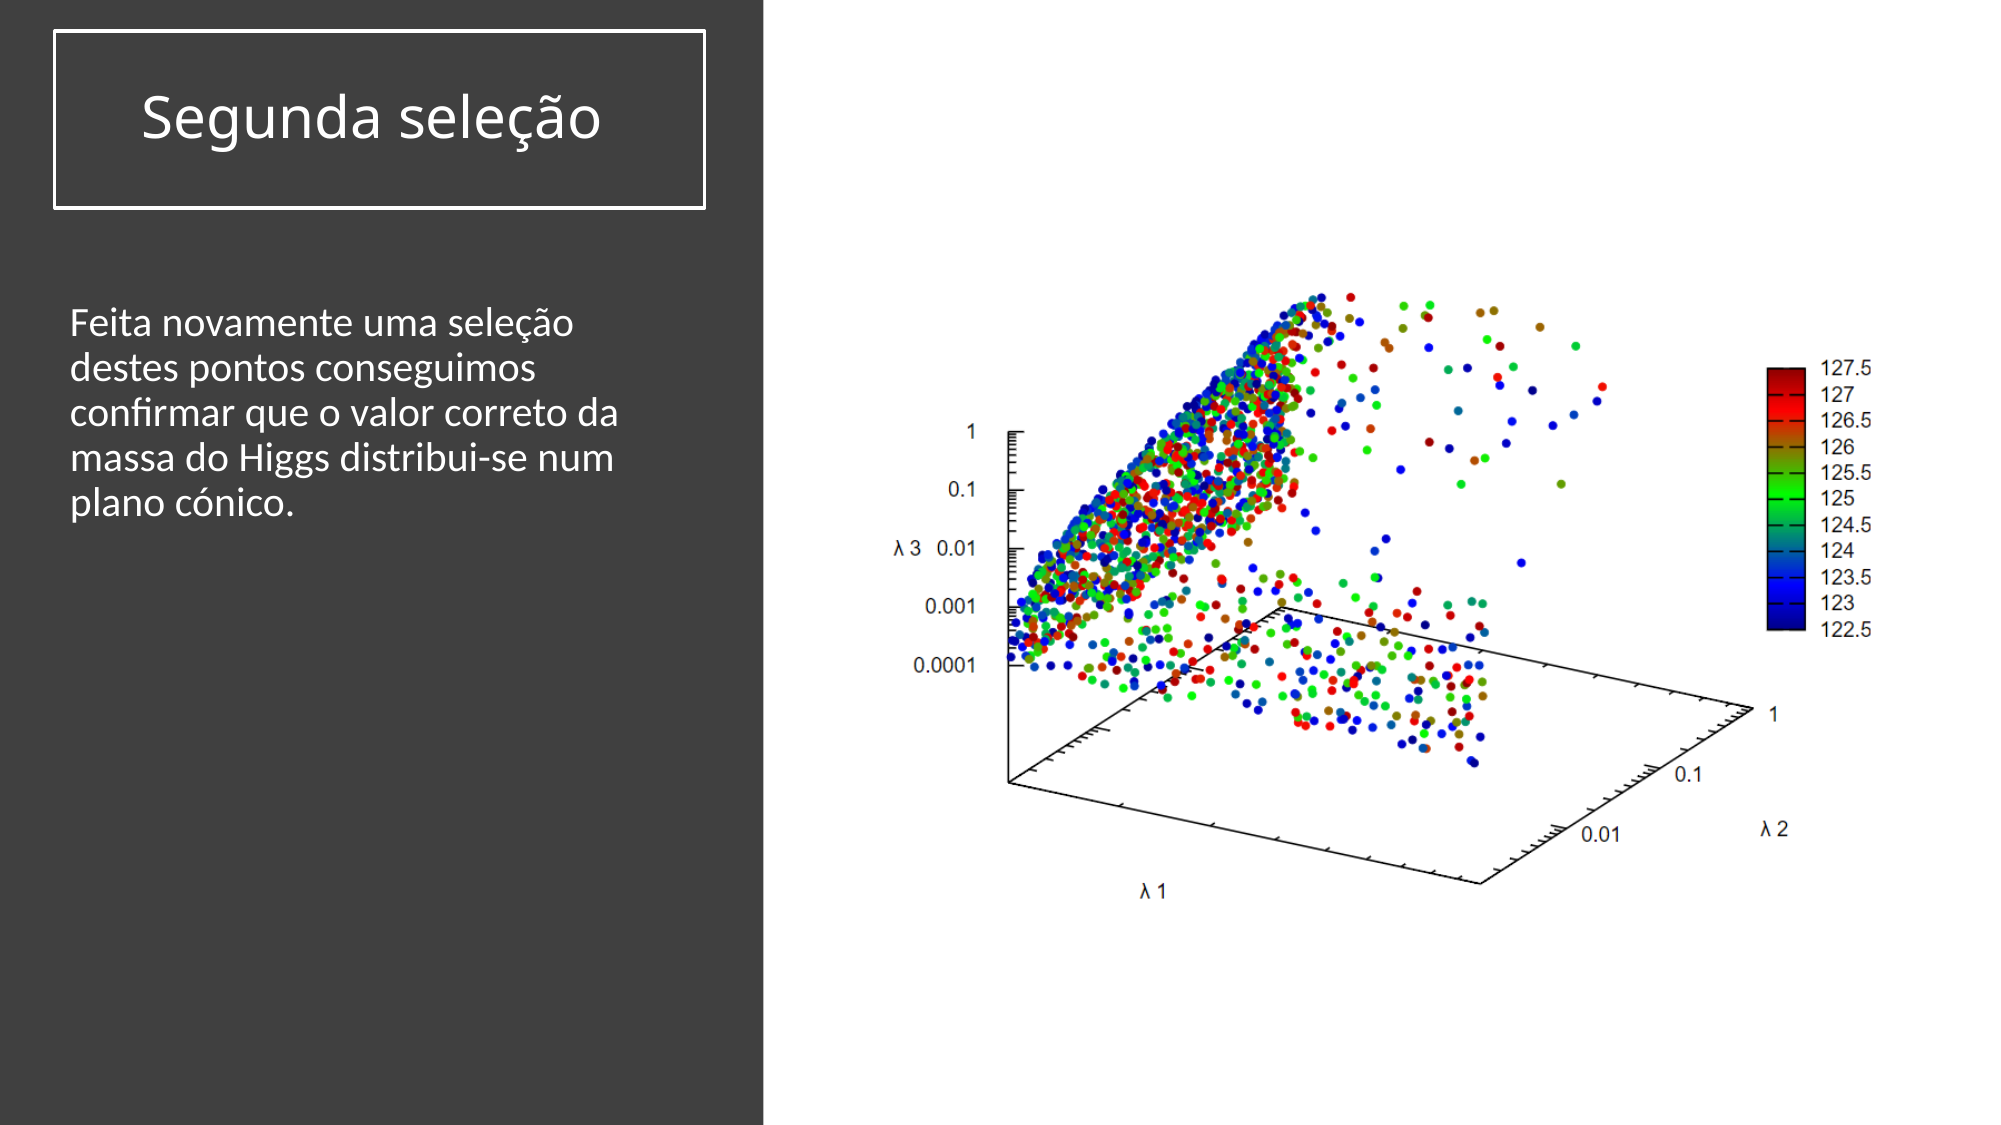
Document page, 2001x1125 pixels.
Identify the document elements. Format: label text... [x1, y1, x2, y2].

text_box [0, 0, 764, 1125]
picture [869, 186, 1895, 912]
title Segunda seleção [54, 31, 705, 209]
list Feita novamente uma seleção destes pontos conseguimos confirmar que o valor correto da massa do Higgs distribui-se num plano cónico. [54, 293, 705, 1094]
